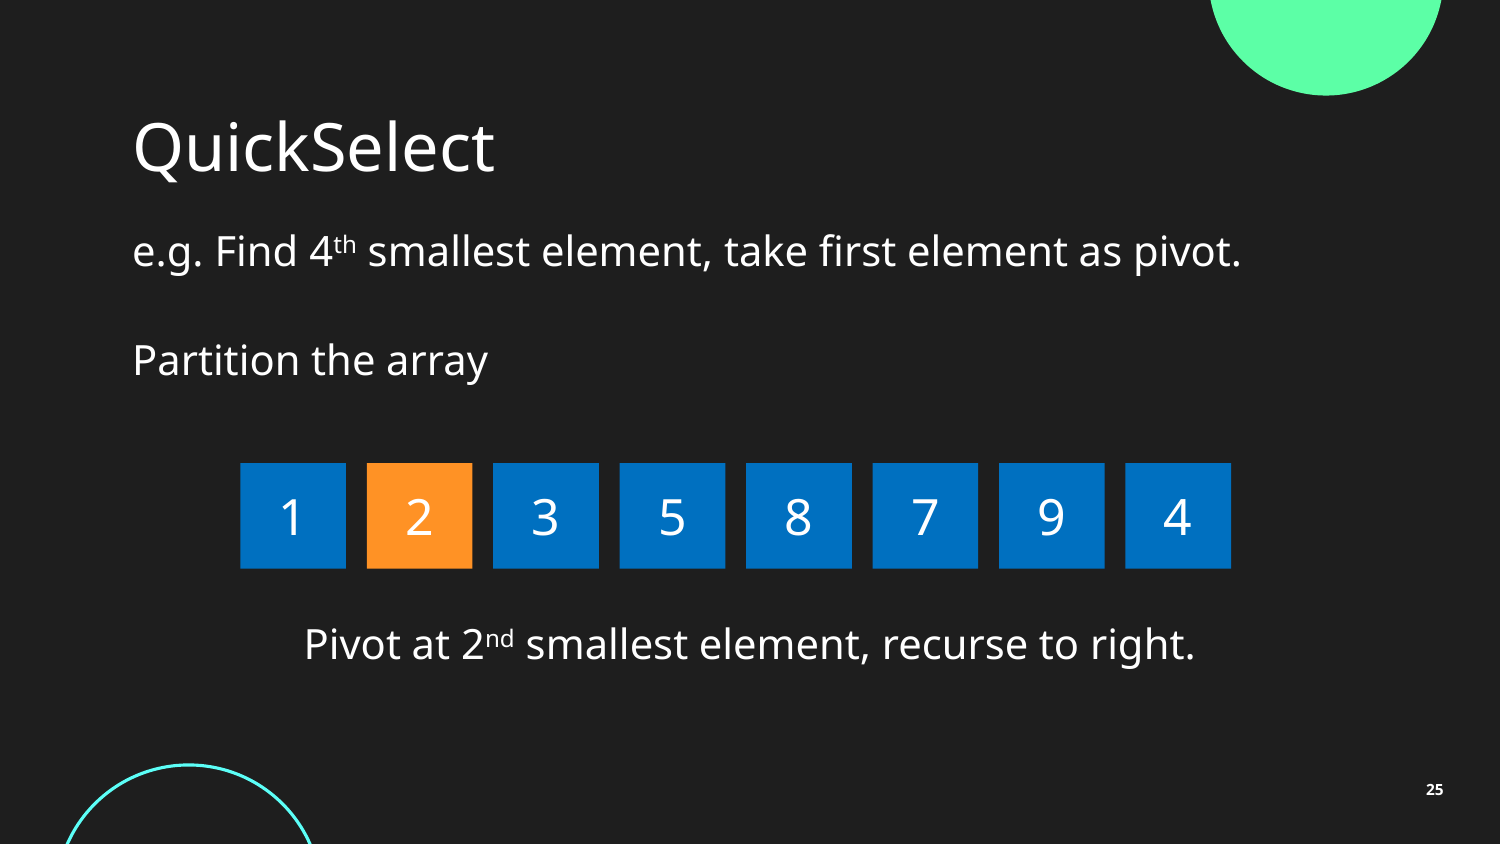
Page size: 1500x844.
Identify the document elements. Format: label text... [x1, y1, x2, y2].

text_box 4 [1123, 461, 1233, 571]
text_box 2 [365, 461, 474, 571]
text_box Partition the array [117, 318, 1414, 422]
text_box Pivot at 2nd smallest element, recurse to right. [101, 602, 1399, 706]
text_box 5 [618, 461, 727, 571]
text_box 3 [491, 461, 601, 571]
text_box 1 [238, 461, 348, 571]
text_box 8 [744, 461, 854, 571]
text_box 9 [997, 461, 1107, 571]
text_box e.g. Find 4th smallest element, take first element as pivot. [117, 209, 1414, 318]
slide_number 25 [1389, 764, 1480, 816]
text_box 7 [871, 461, 980, 571]
title QuickSelect [117, 106, 1383, 183]
